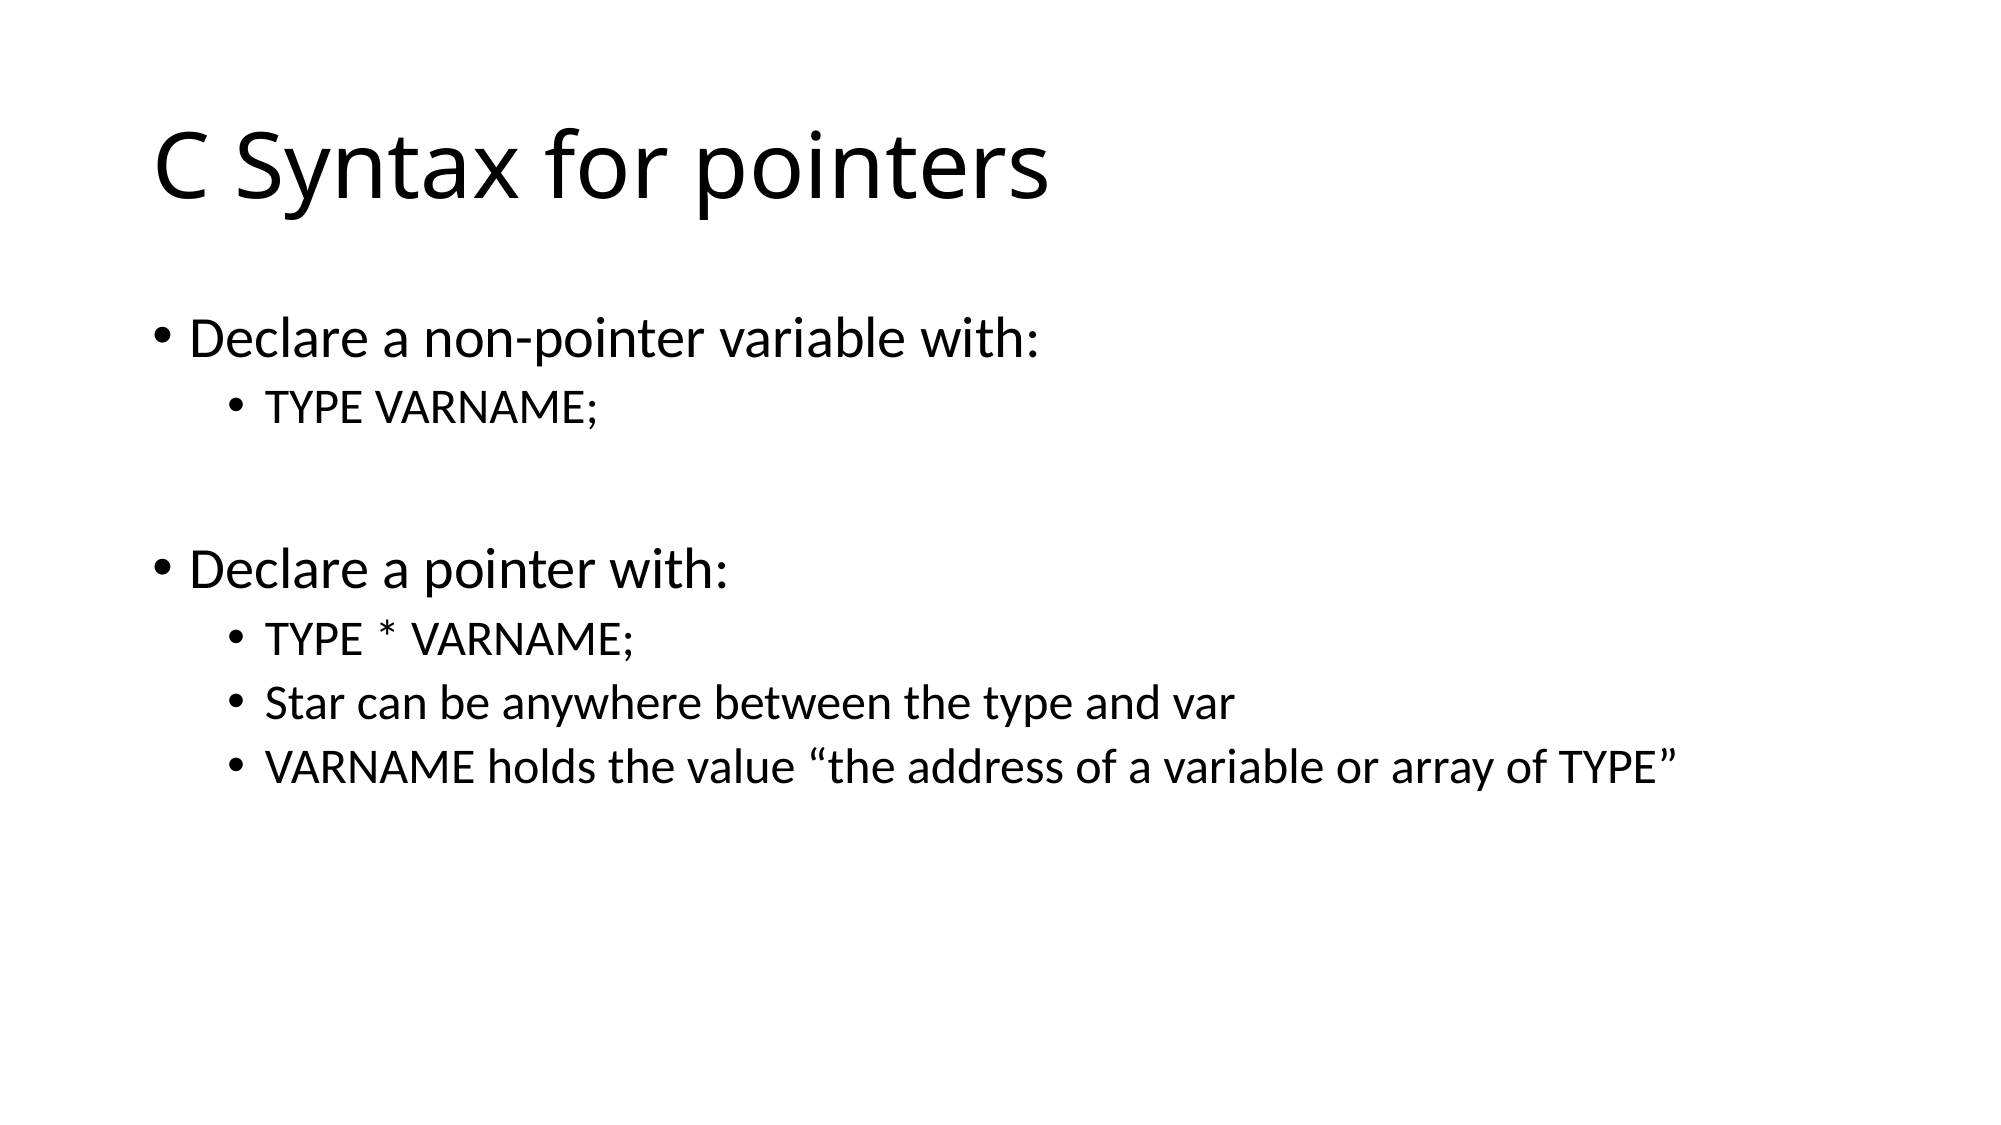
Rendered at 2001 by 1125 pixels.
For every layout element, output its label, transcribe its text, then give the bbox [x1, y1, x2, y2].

list Declare a non-pointer variable with: TYPE VARNAME; Declare a pointer with: TYPE * VARNAME; Star can be anywhere between the type and var VARNAME holds the value “the address of a variable or array of TYPE” [137, 299, 1863, 1014]
title C Syntax for pointers [137, 59, 1863, 278]
